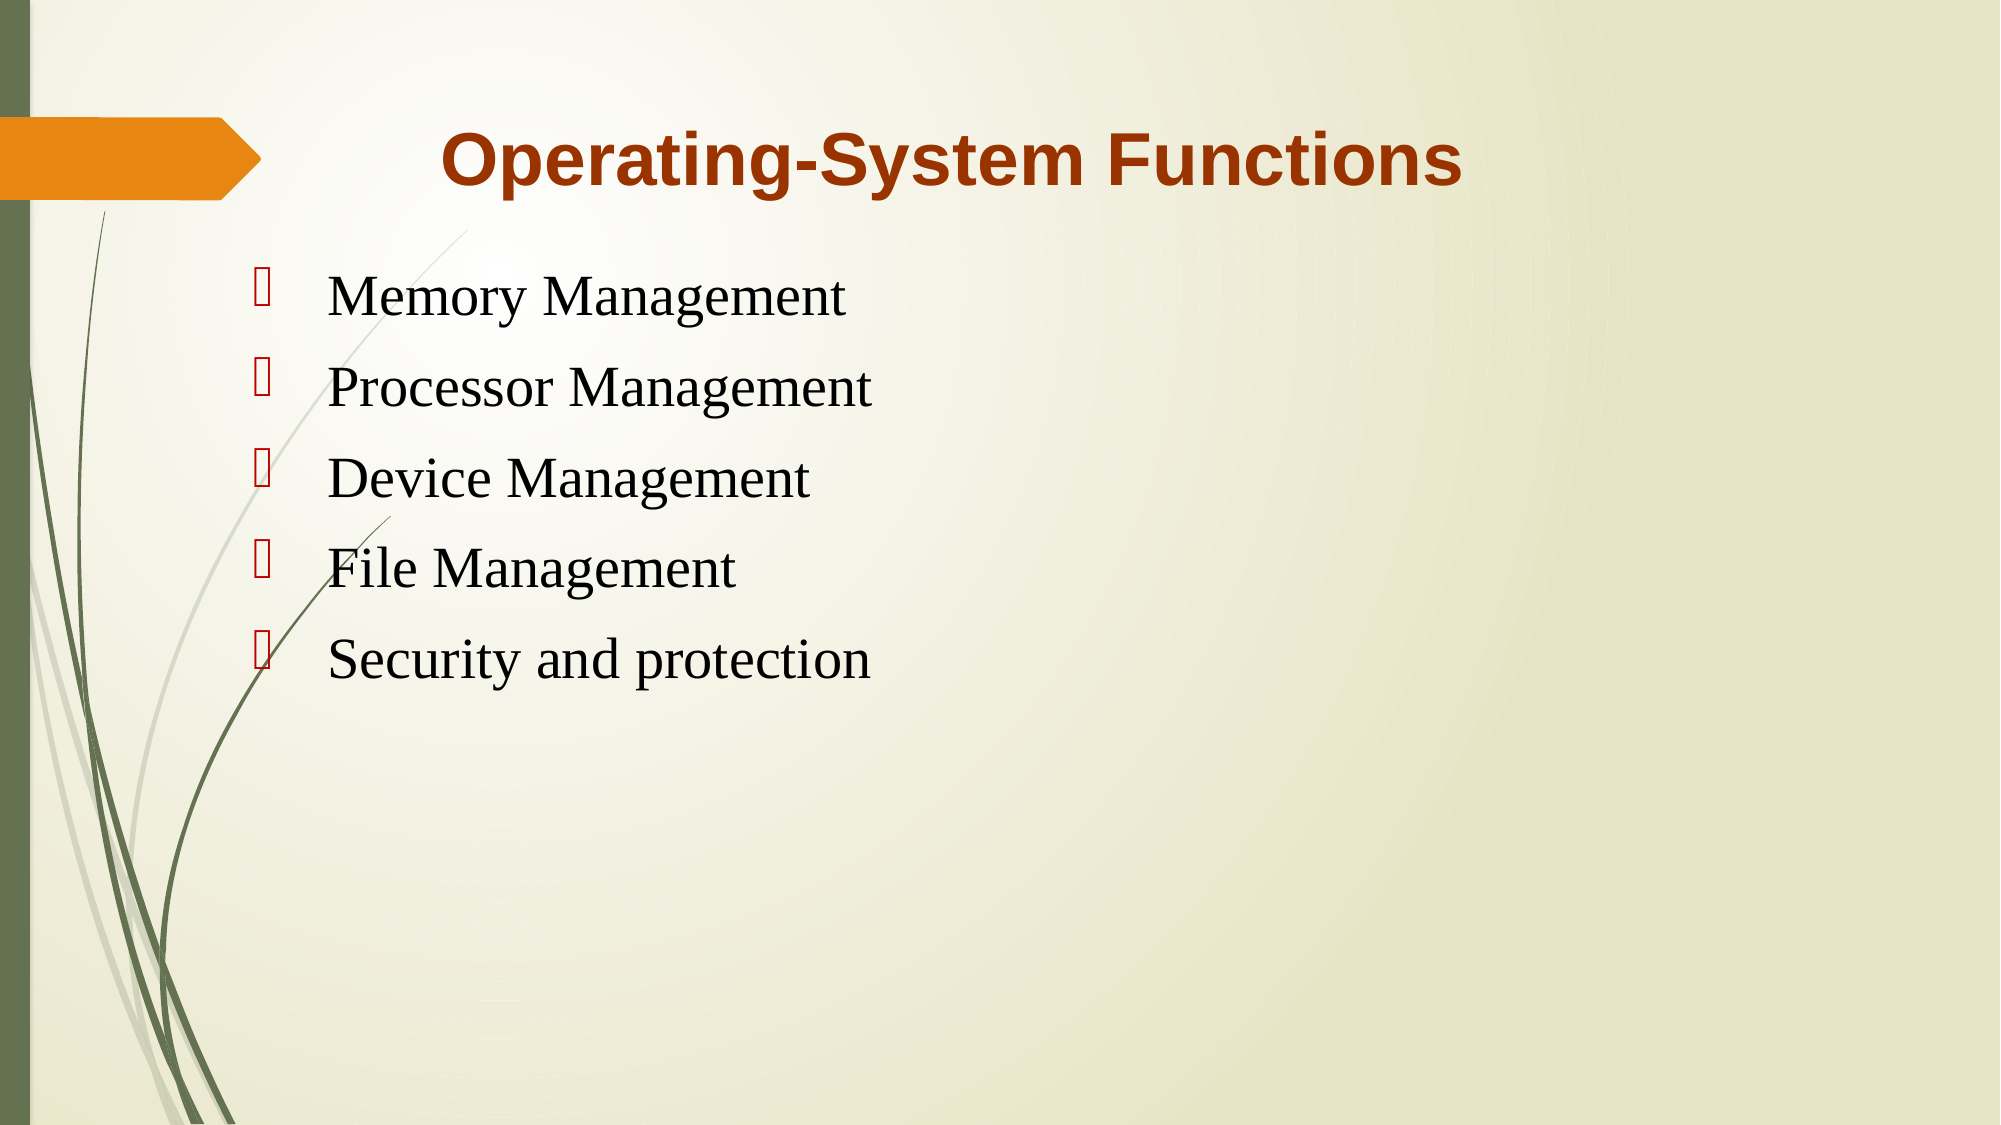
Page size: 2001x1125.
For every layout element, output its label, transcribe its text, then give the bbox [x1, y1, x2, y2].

list Memory Management Processor Management Device Management File Management Security and protection [237, 249, 1888, 970]
title Operating-System Functions [425, 102, 1888, 249]
